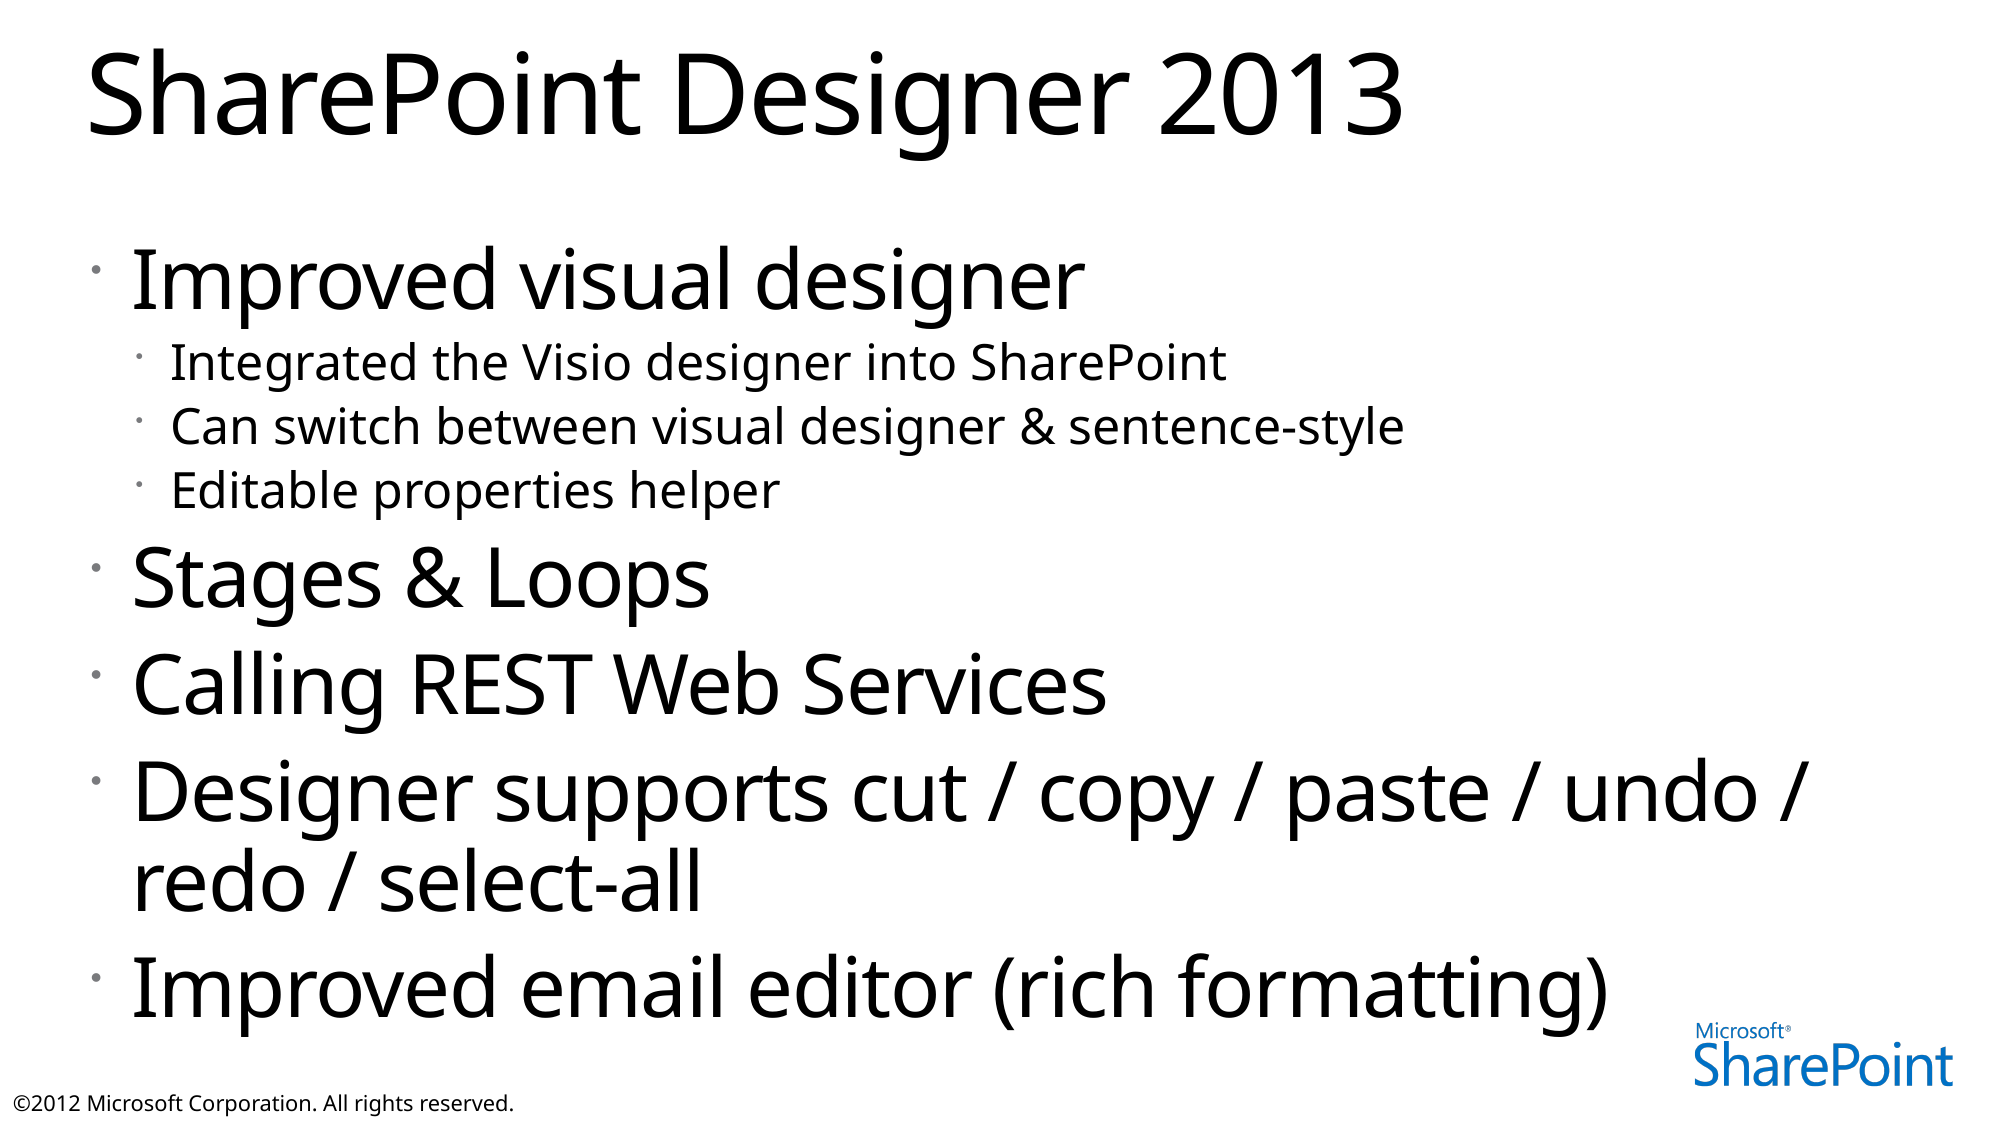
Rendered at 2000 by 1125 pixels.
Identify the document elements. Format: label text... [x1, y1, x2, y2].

list Improved visual designer Integrated the Visio designer into SharePoint Can switch between visual designer & sentence-style Editable properties helper Stages & Loops Calling REST Web Services Designer supports cut / copy / paste / undo / redo / select-all Improved email editor (rich formatting) [85, 237, 1914, 573]
title SharePoint Designer 2013 [85, 37, 1914, 161]
picture [1690, 1007, 1953, 1098]
